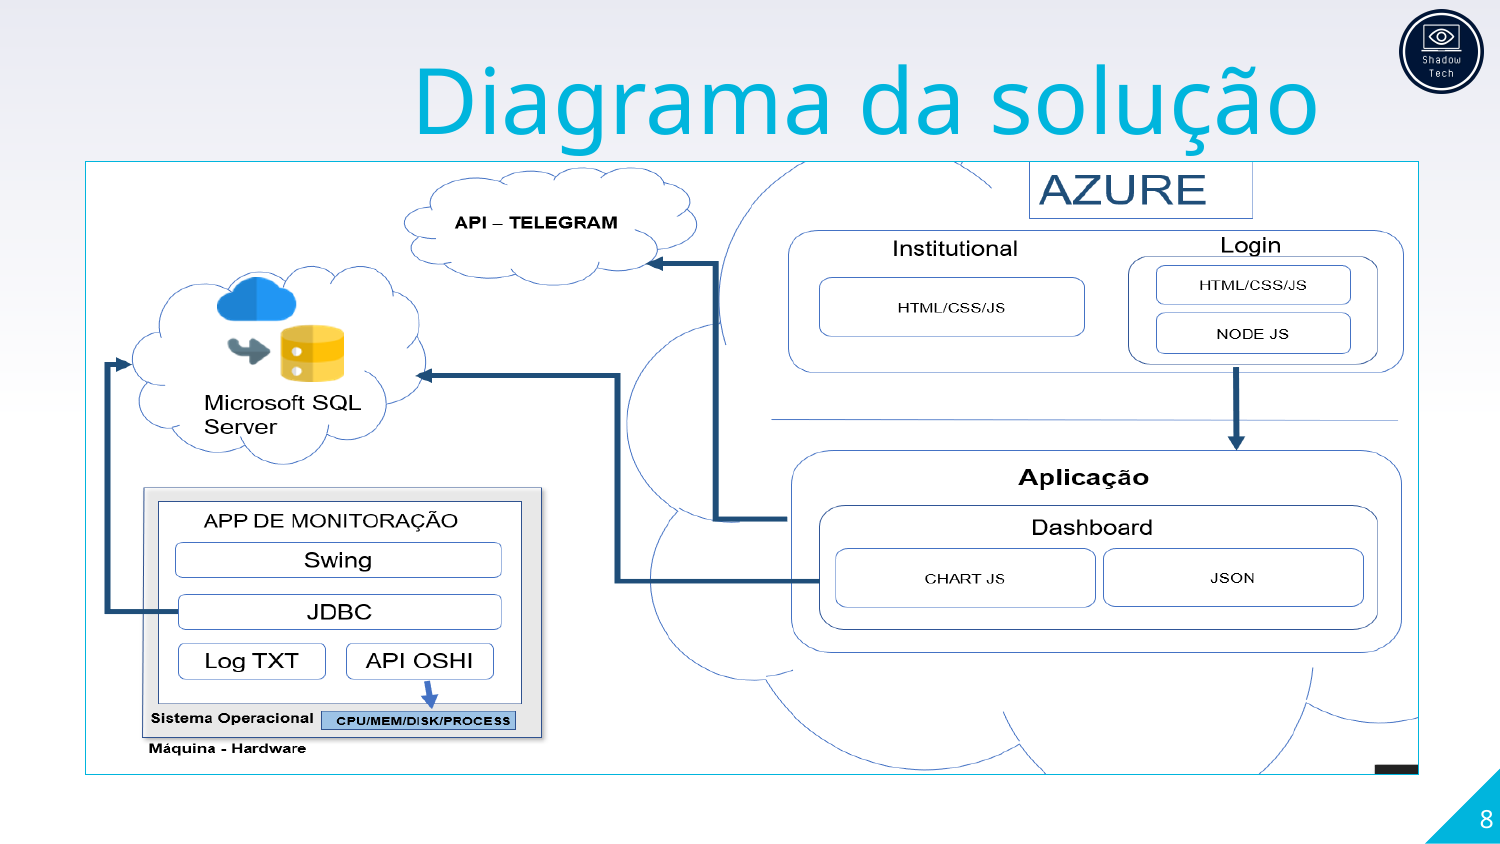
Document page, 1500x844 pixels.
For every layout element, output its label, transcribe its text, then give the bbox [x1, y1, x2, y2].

slide_number 8 [1418, 760, 1494, 838]
title Diagrama da solução [411, 44, 1358, 152]
picture [1399, 8, 1485, 94]
picture [85, 161, 1420, 775]
